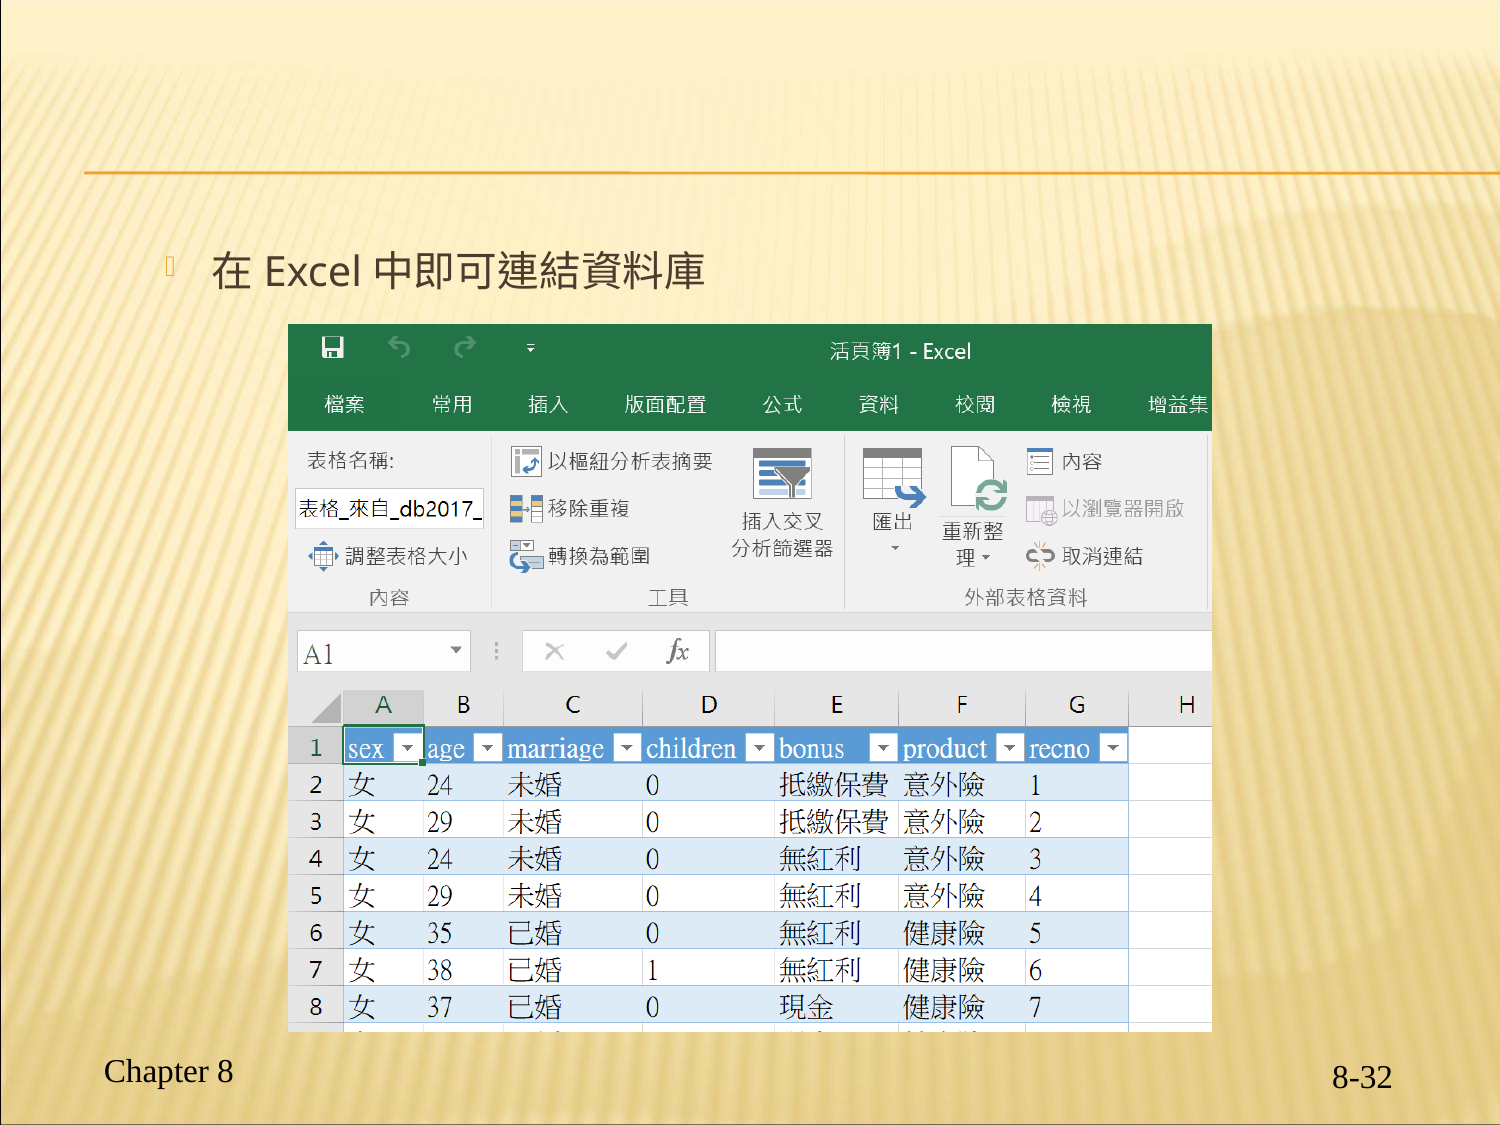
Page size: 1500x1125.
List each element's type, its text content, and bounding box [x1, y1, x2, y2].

picture [0, 0, 1500, 1125]
list 在Excel中即可連結資料庫 [75, 212, 1425, 950]
